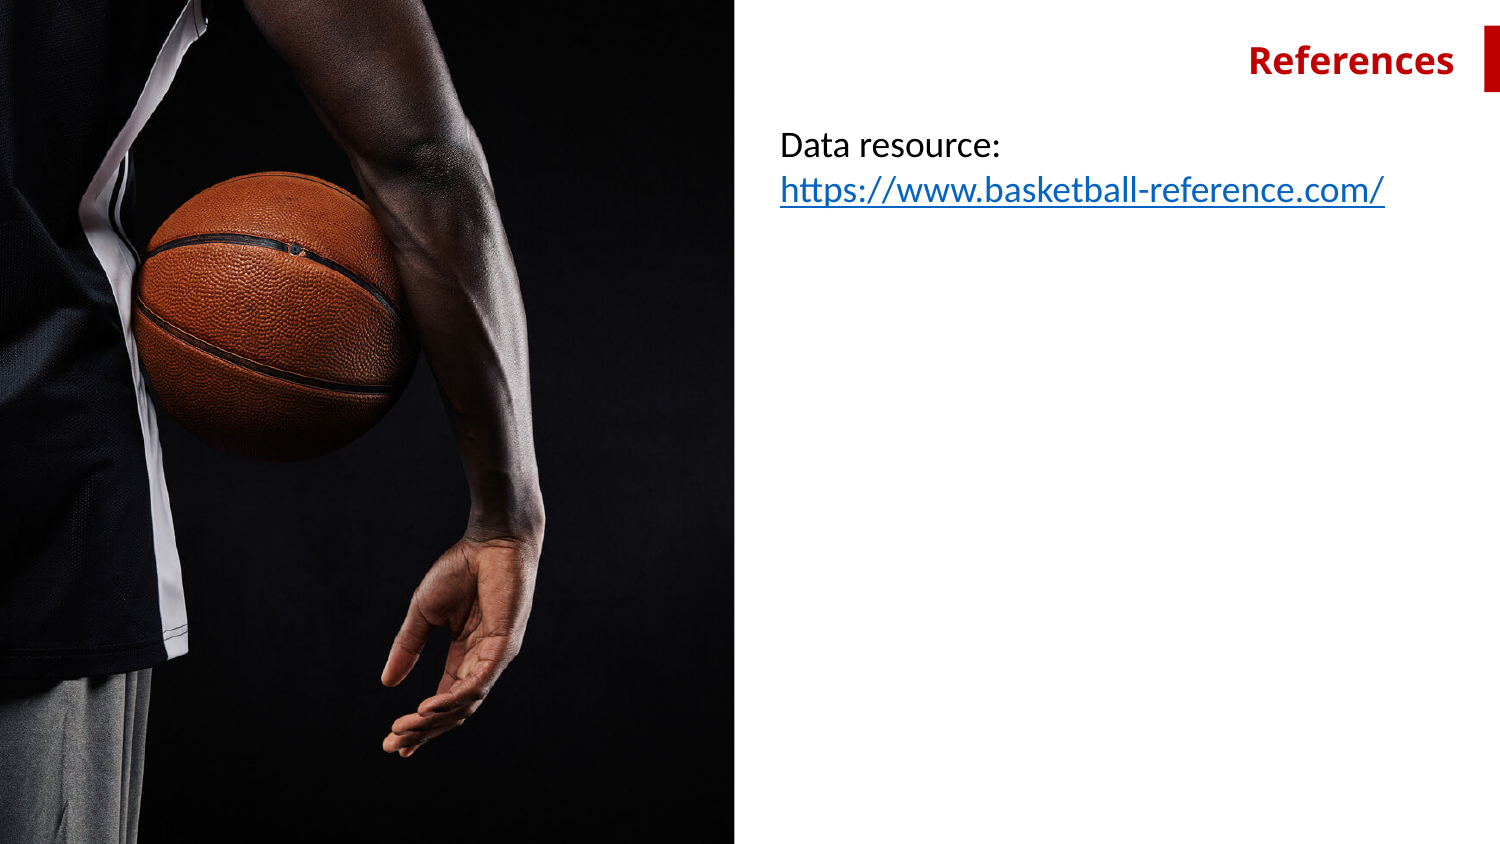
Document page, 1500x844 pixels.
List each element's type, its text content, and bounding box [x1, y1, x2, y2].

picture [0, 0, 735, 844]
text_box References [1037, 31, 1467, 88]
text_box Data resource: https://www.basketball-reference.com/ [765, 113, 1500, 308]
text_box [1482, 24, 1500, 94]
